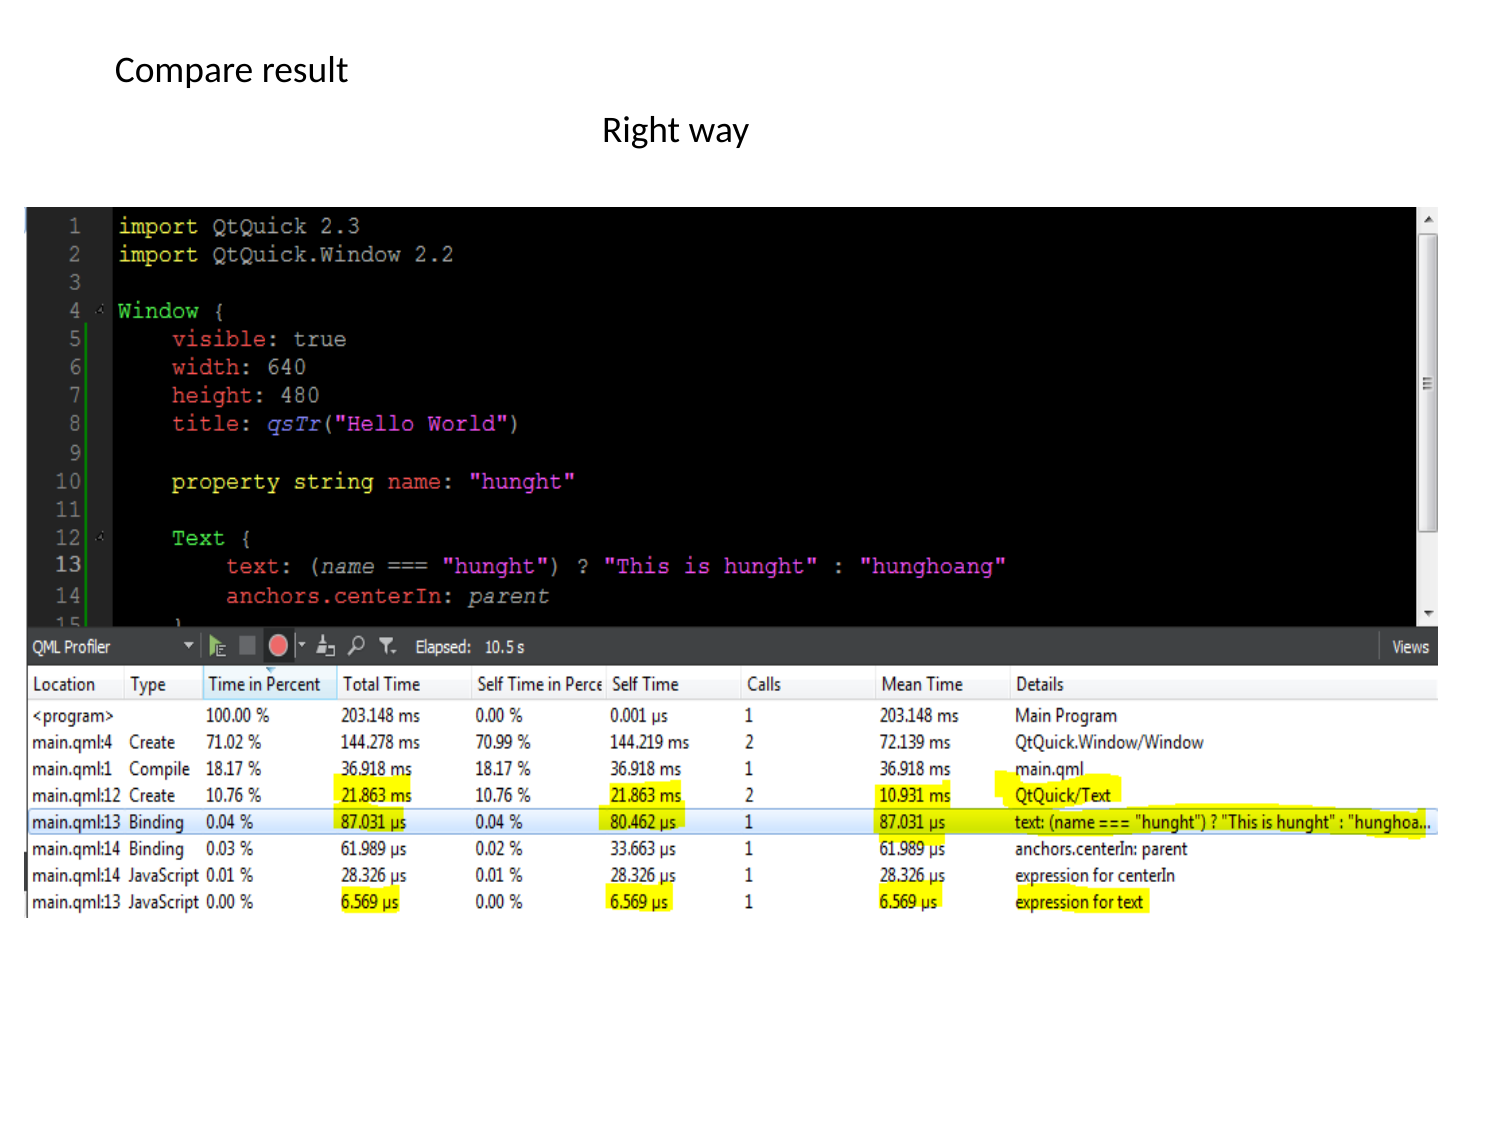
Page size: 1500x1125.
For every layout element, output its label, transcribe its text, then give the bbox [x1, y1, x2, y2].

text_box Compare result [99, 37, 975, 98]
text_box Right way [587, 98, 888, 158]
picture [24, 207, 1438, 918]
